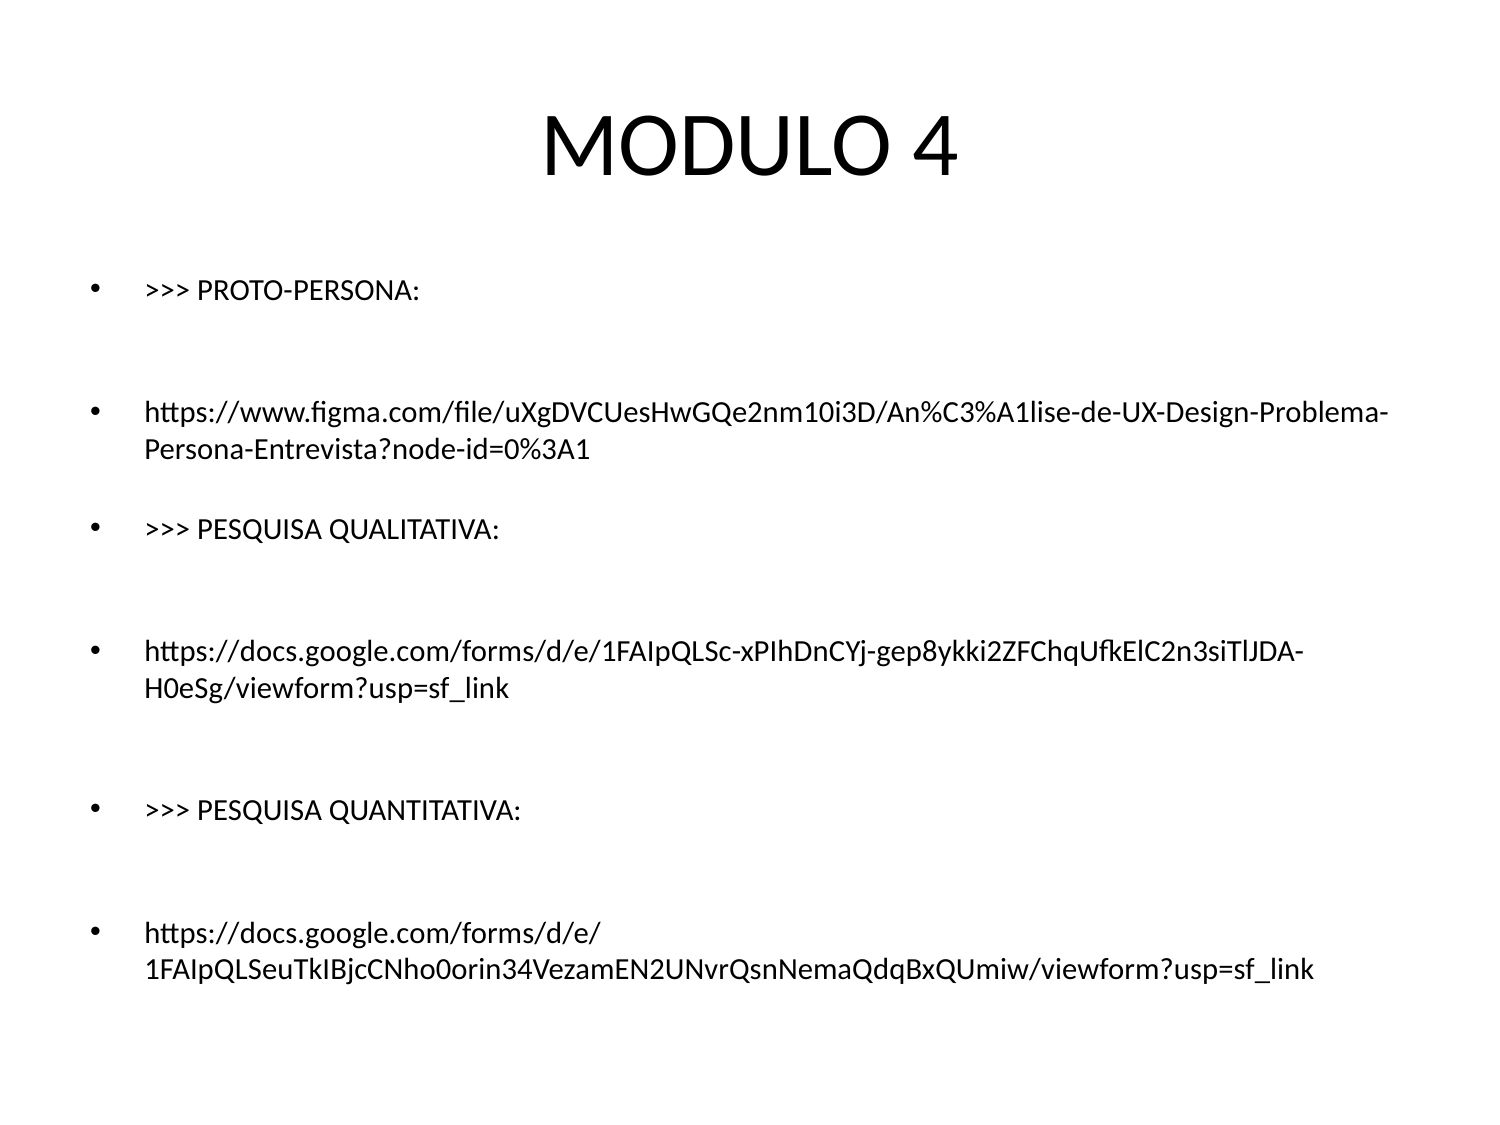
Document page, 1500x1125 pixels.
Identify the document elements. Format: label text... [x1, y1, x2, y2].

title MODULO 4 [75, 45, 1425, 233]
list >>> PROTO-PERSONA: https://www.figma.com/file/uXgDVCUesHwGQe2nm10i3D/An%C3%A1lise-de-UX-Design-Problema-Persona-Entrevista?node-id=0%3A1 >>> PESQUISA QUALITATIVA: https://docs.google.com/forms/d/e/1FAIpQLSc-xPIhDnCYj-gep8ykki2ZFChqUfkElC2n3siTlJDA-H0eSg/viewform?usp=sf_link >>> PESQUISA QUANTITATIVA: https://docs.google.com/forms/d/e/1FAIpQLSeuTkIBjcCNho0orin34VezamEN2UNvrQsnNemaQdqBxQUmiw/viewform?usp=sf_link [75, 262, 1425, 1005]
